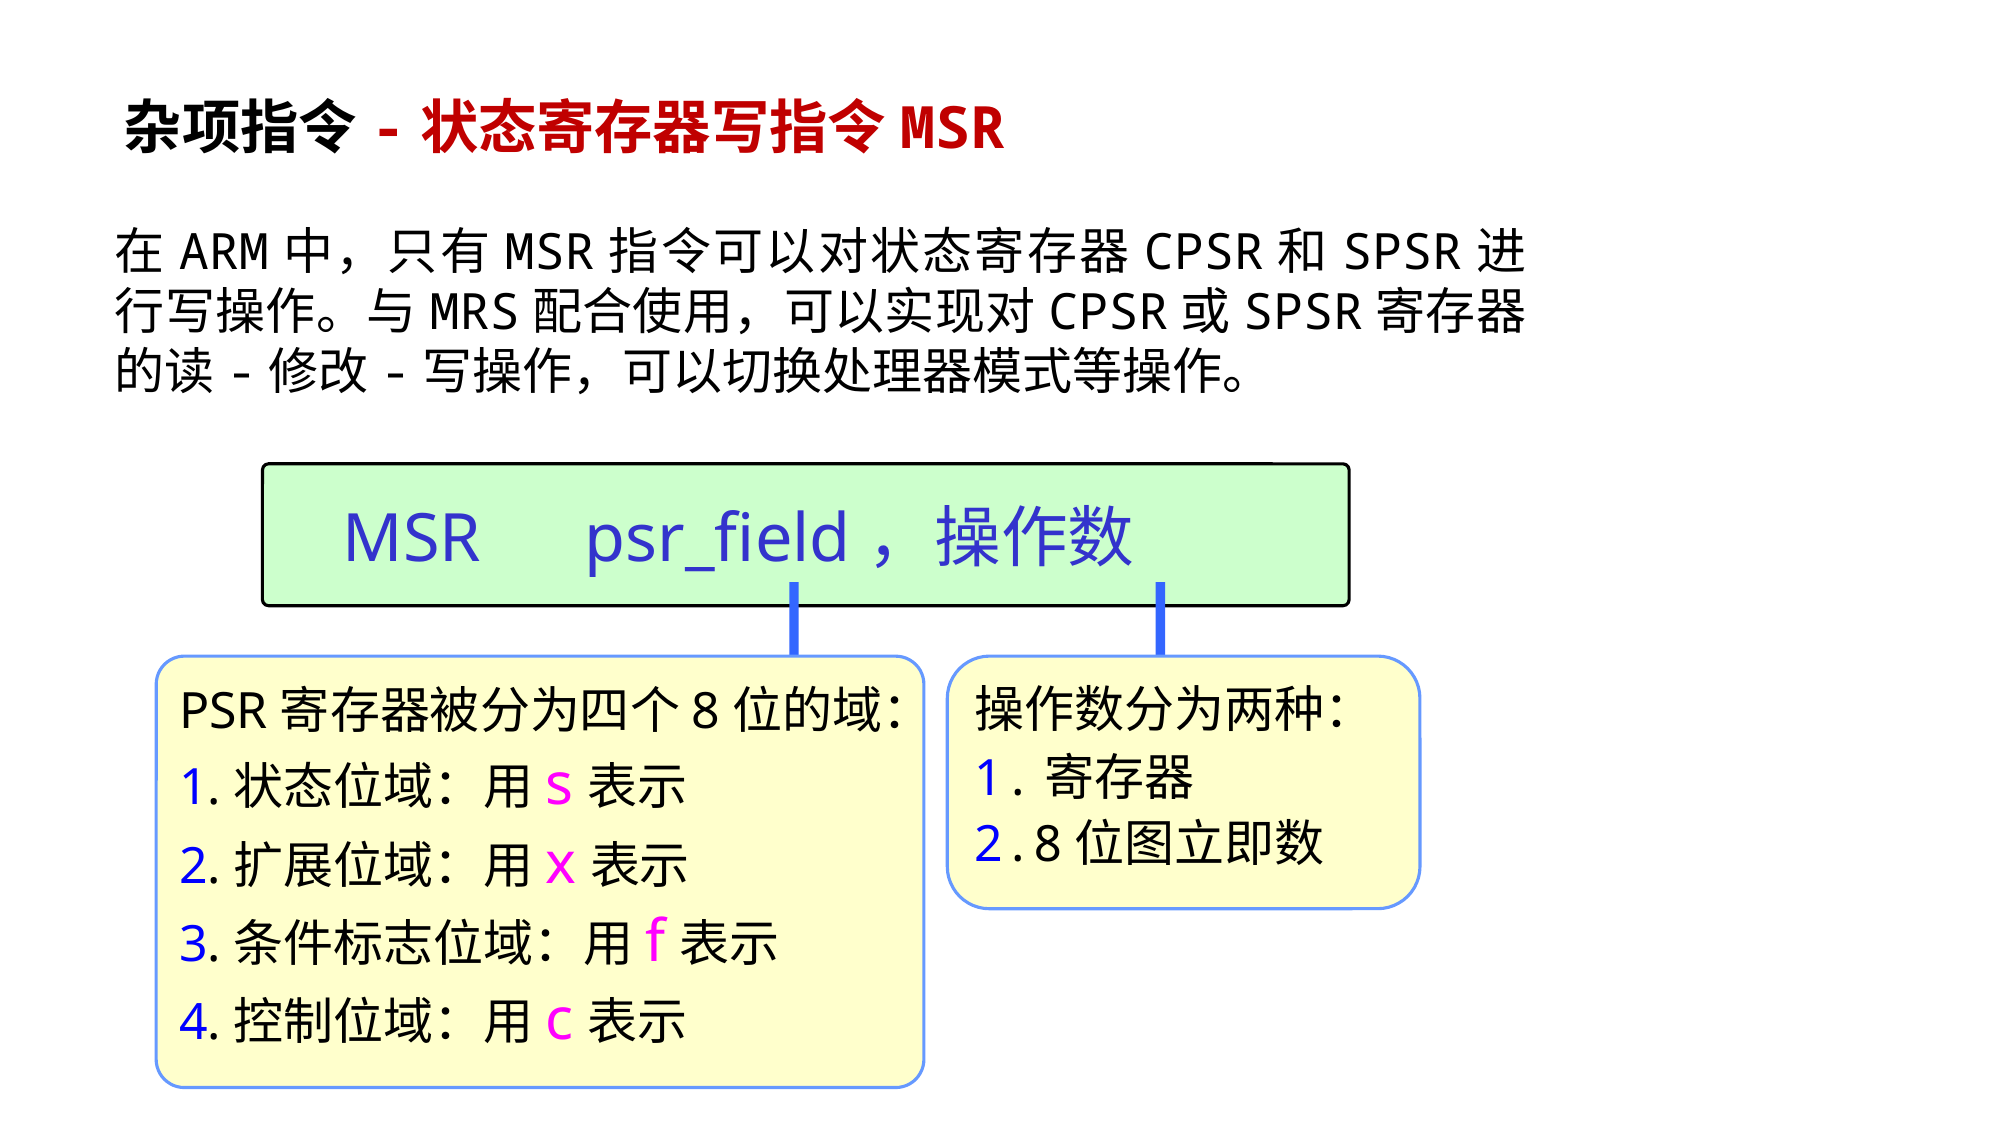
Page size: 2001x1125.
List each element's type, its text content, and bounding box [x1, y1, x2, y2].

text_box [156, 582, 1420, 1088]
text_box 在ARM中，只有MSR指令可以对状态寄存器CPSR和SPSR进行写操作。与MRS配合使用，可以实现对CPSR或SPSR寄存器的读-修改-写操作，可以切换处理器模式等操作。 [99, 212, 1542, 407]
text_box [262, 463, 1350, 582]
text_box 杂项指令-状态寄存器写指令MSR [109, 83, 1267, 168]
